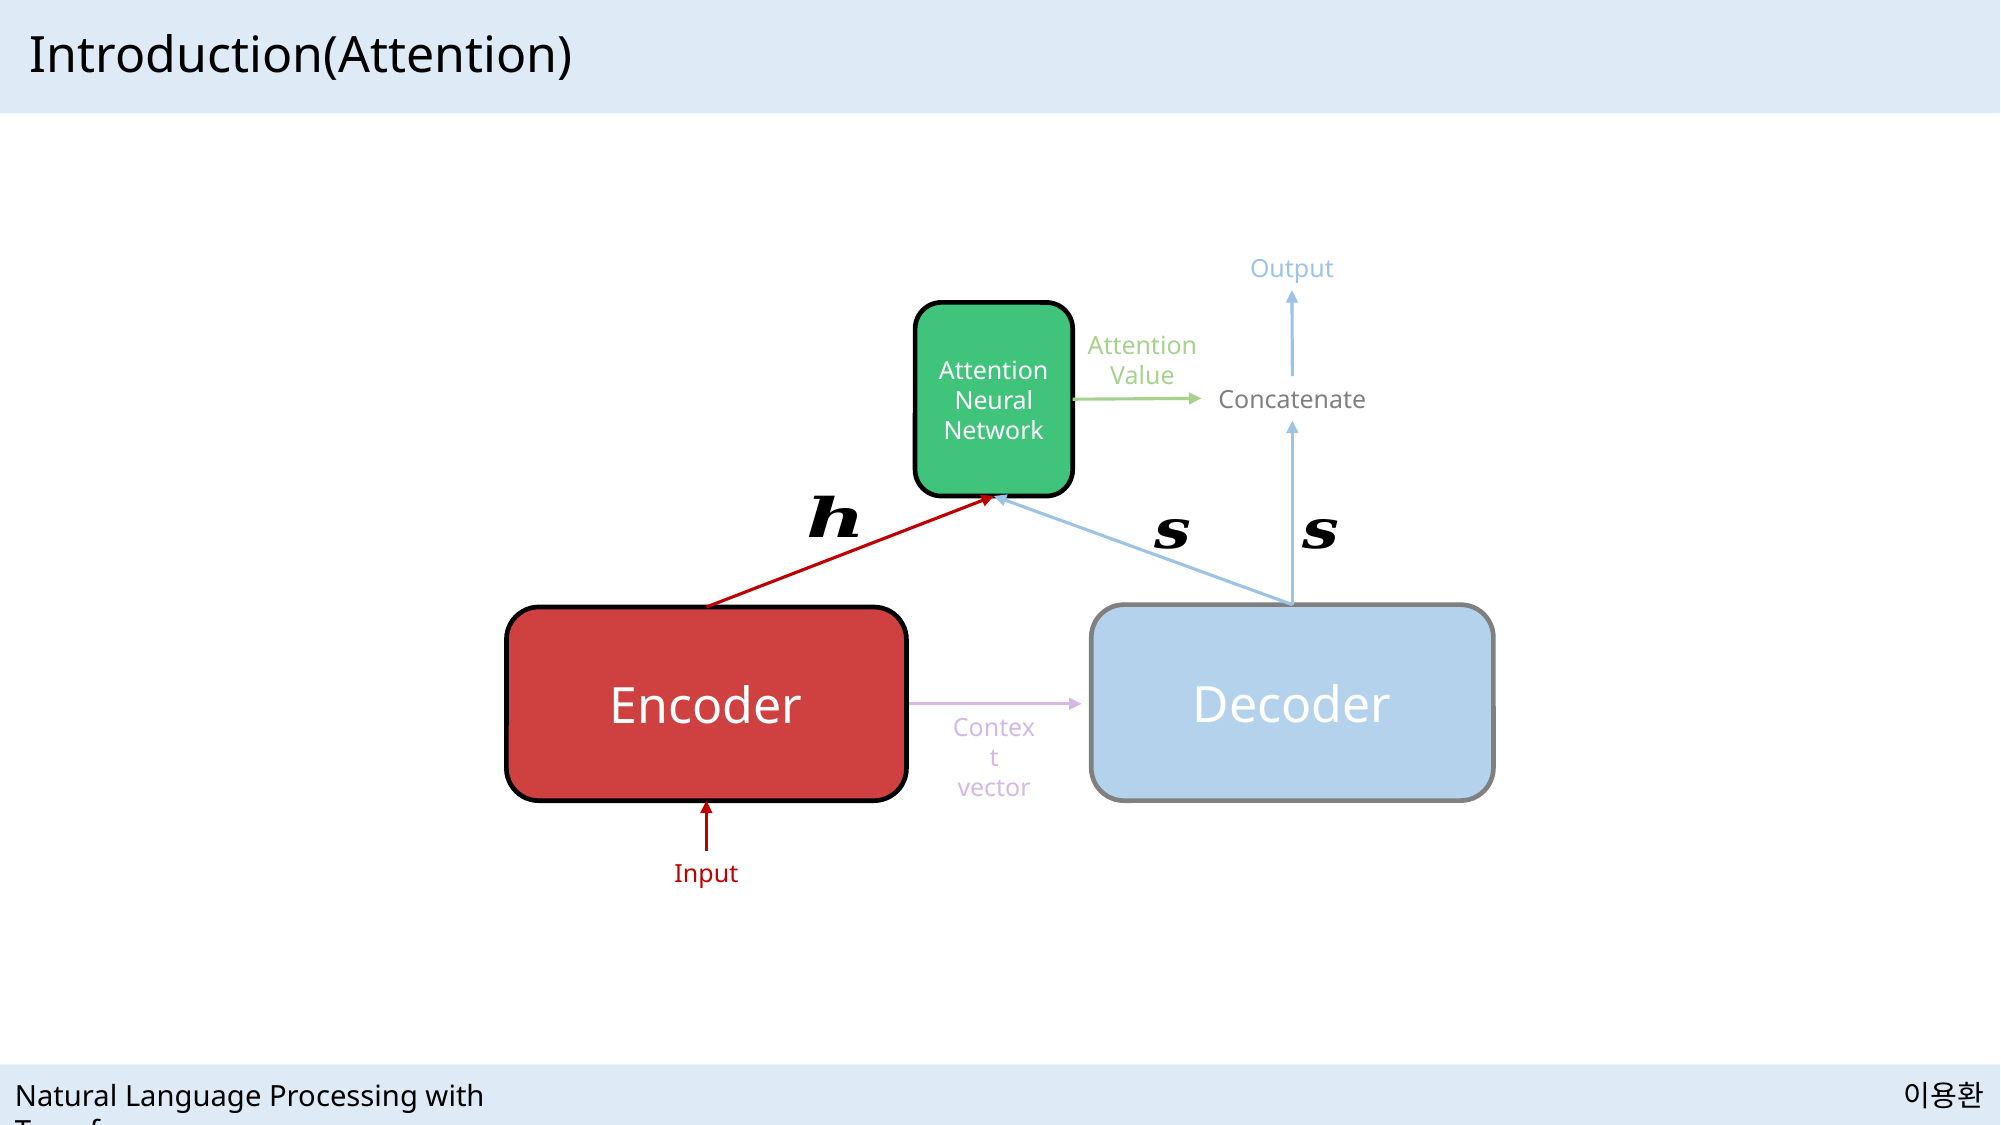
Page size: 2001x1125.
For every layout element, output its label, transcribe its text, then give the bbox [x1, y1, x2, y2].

text_box Concatenate [1201, 376, 1384, 421]
text_box Attention Neural Network [914, 301, 1074, 496]
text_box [706, 496, 994, 608]
text_box Attention Value [1072, 321, 1213, 397]
text_box Encoder [505, 605, 908, 802]
title Introduction(Attention) [14, 15, 1986, 98]
text_box Context vector [933, 704, 1055, 809]
text_box Output [1231, 245, 1353, 291]
text_box Input [658, 850, 755, 896]
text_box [994, 496, 1293, 605]
text_box Decoder [1090, 603, 1495, 802]
